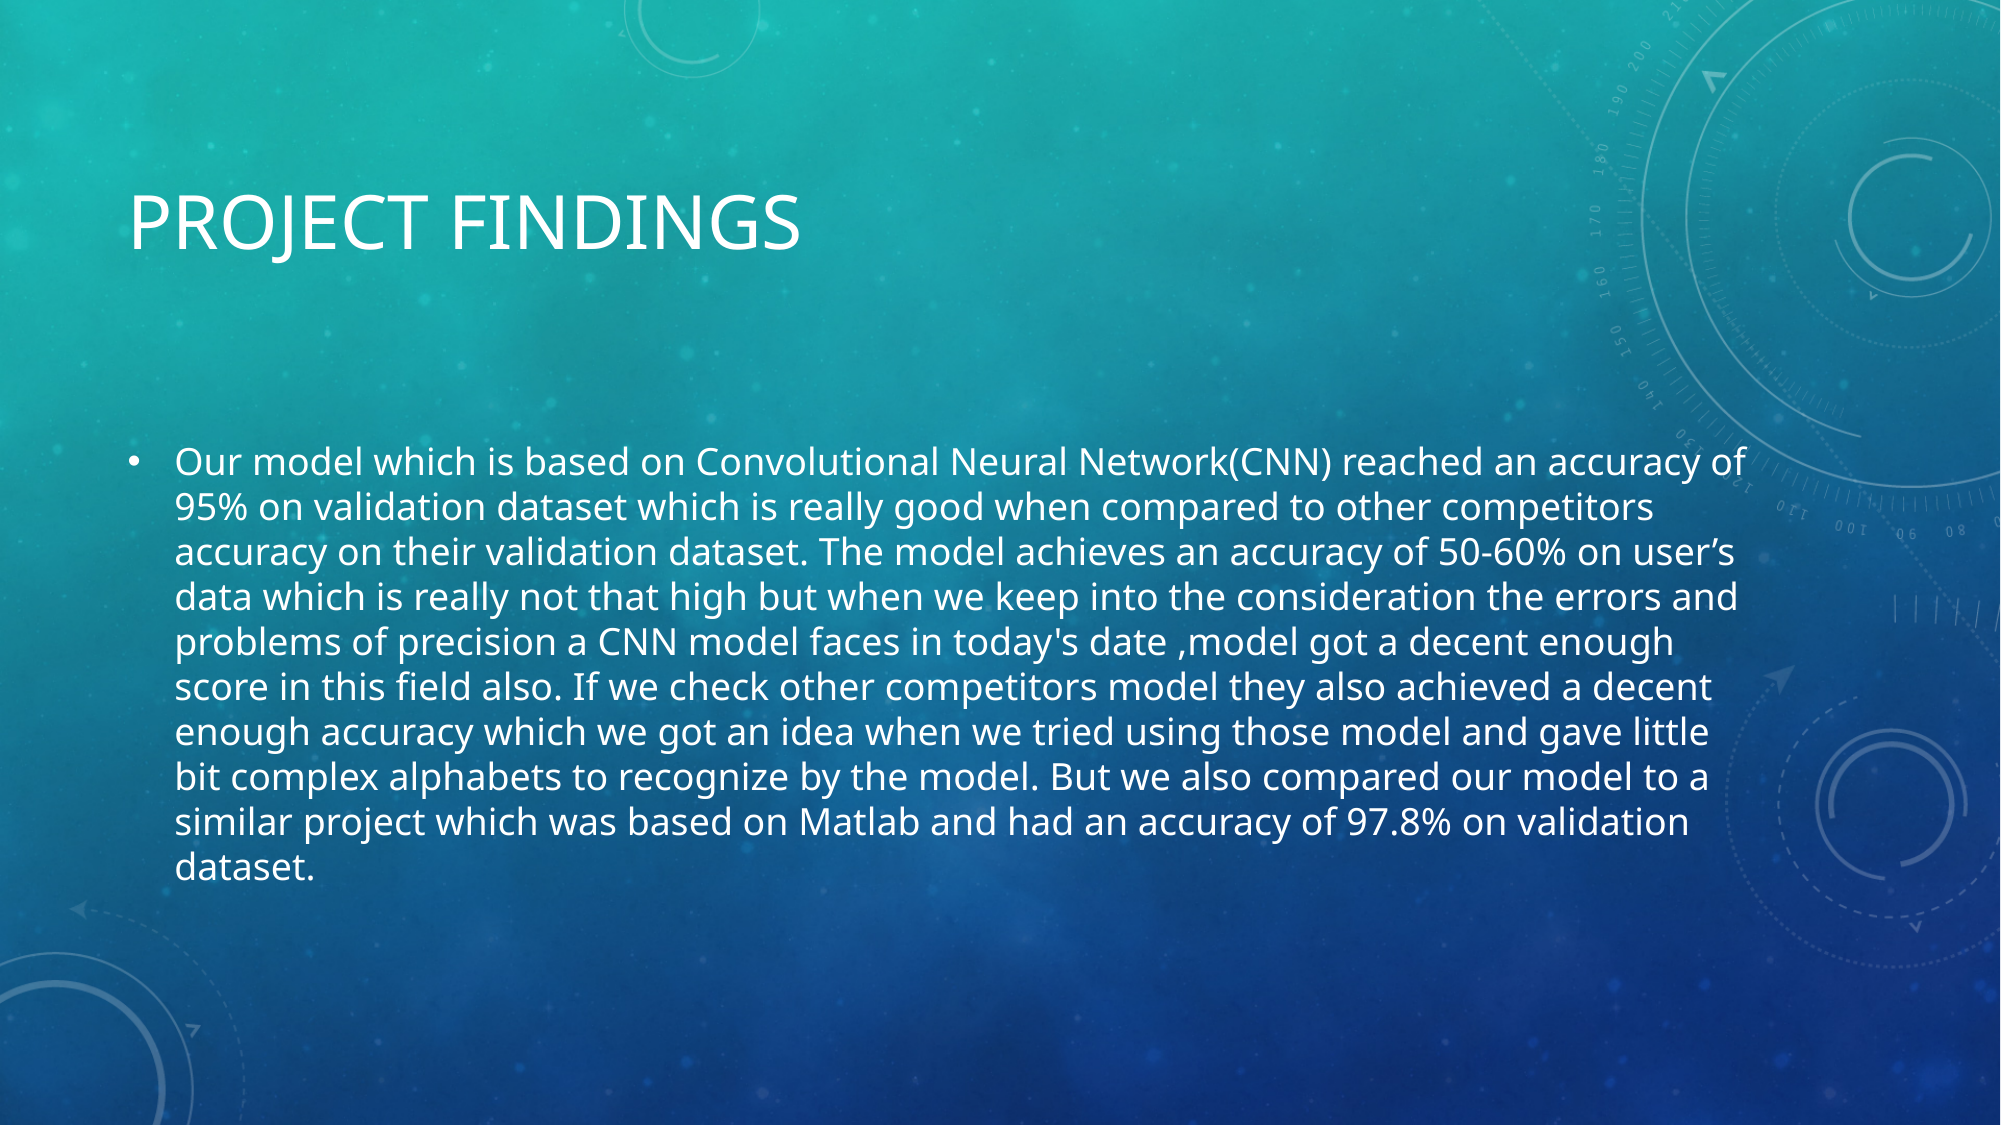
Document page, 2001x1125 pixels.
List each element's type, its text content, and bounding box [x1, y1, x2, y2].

list Our model which is based on Convolutional Neural Network(CNN) reached an accuracy of 95% on validation dataset which is really good when compared to other competitors accuracy on their validation dataset. The model achieves an accuracy of 50-60% on user’s data which is really not that high but when we keep into the consideration the errors and problems of precision a CNN model faces in today's date ,model got a decent enough score in this field also. If we check other competitors model they also achieved a decent enough accuracy which we got an idea when we tried using those model and gave little bit complex alphabets to recognize by the model. But we also compared our model to a similar project which was based on Matlab and had an accuracy of 97.8% on validation dataset. [112, 351, 1775, 1041]
picture [0, 0, 2001, 1125]
title Project FindiNGS [112, 99, 1775, 339]
